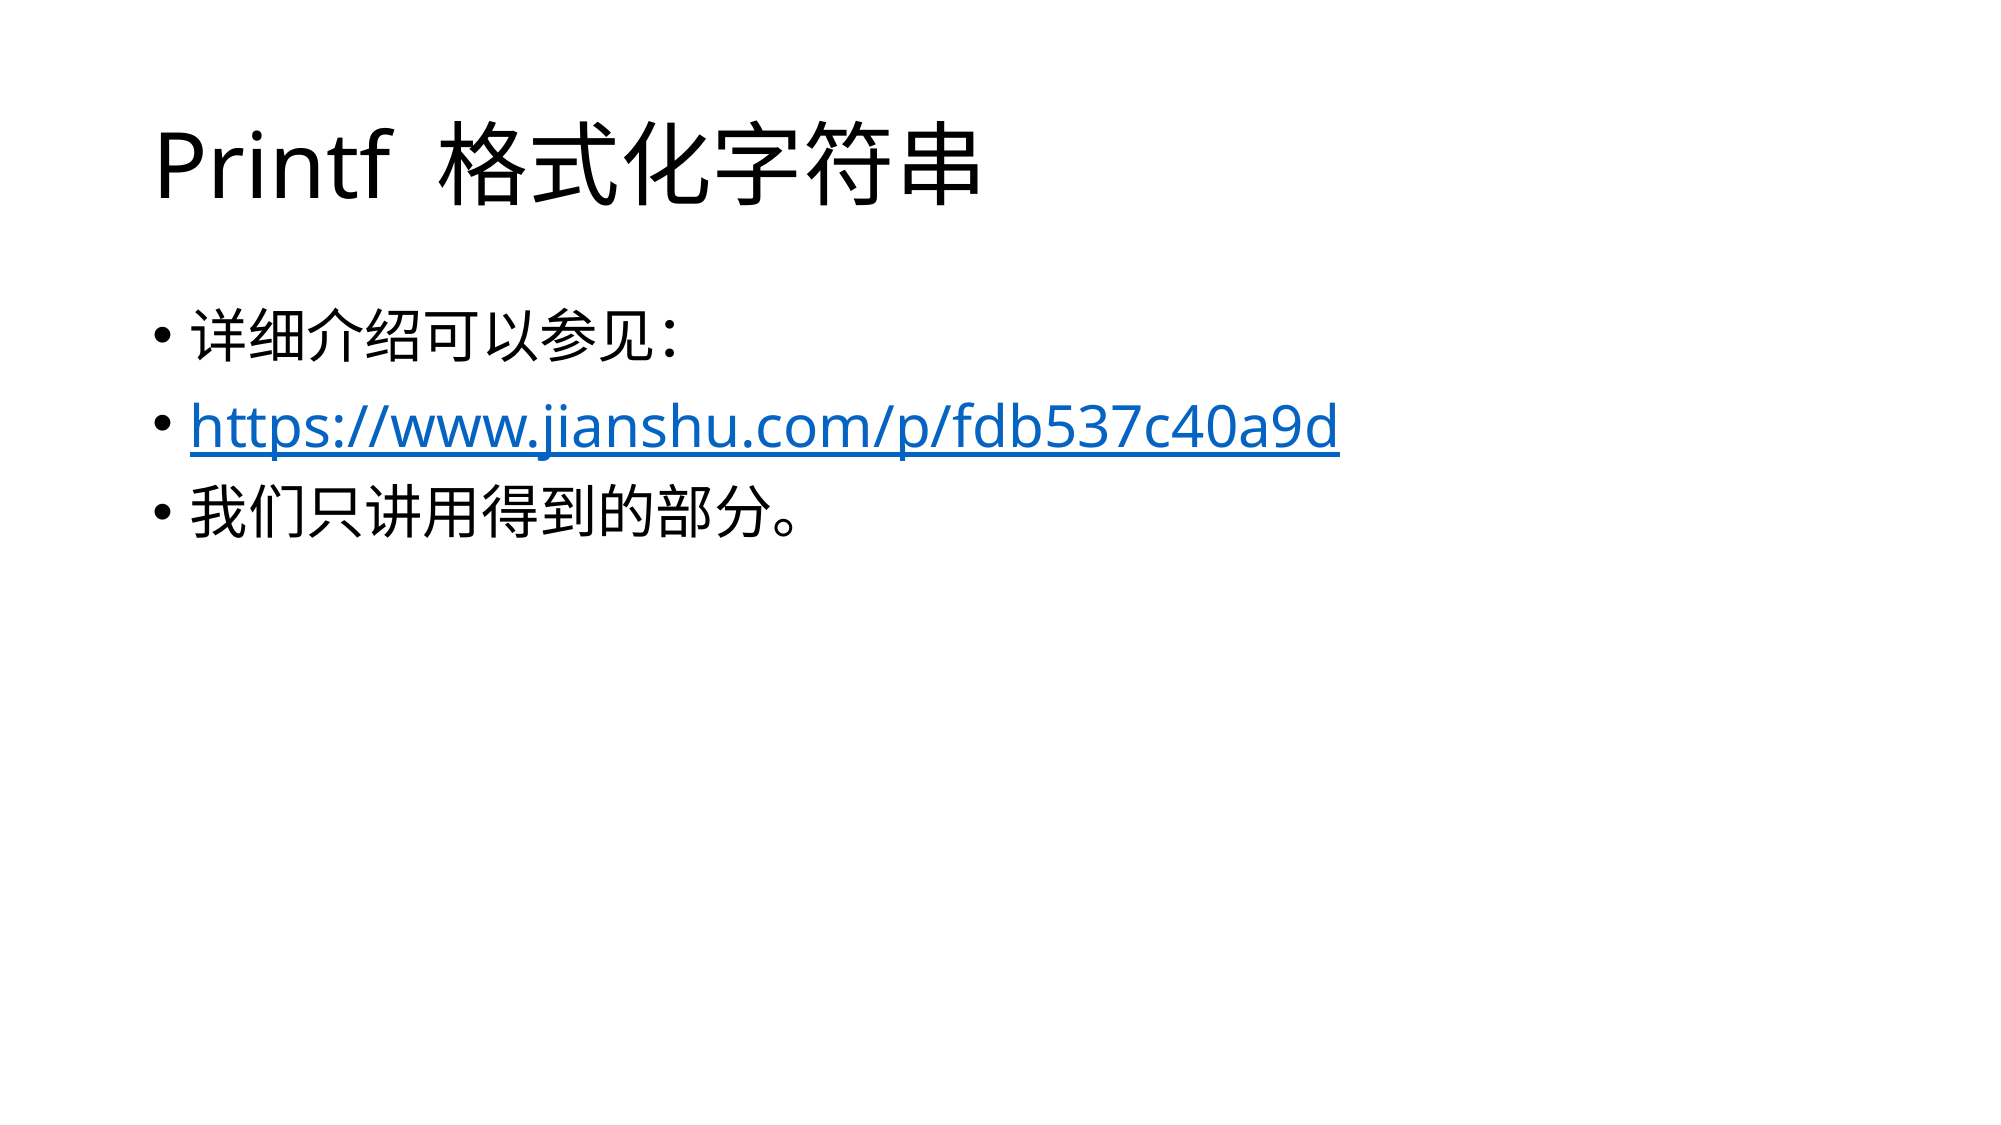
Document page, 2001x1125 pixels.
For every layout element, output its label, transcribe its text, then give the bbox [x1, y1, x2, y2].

title Printf 格式化字符串 [137, 59, 1863, 278]
list 详细介绍可以参见： https://www.jianshu.com/p/fdb537c40a9d 我们只讲用得到的部分。 [137, 299, 1863, 1014]
